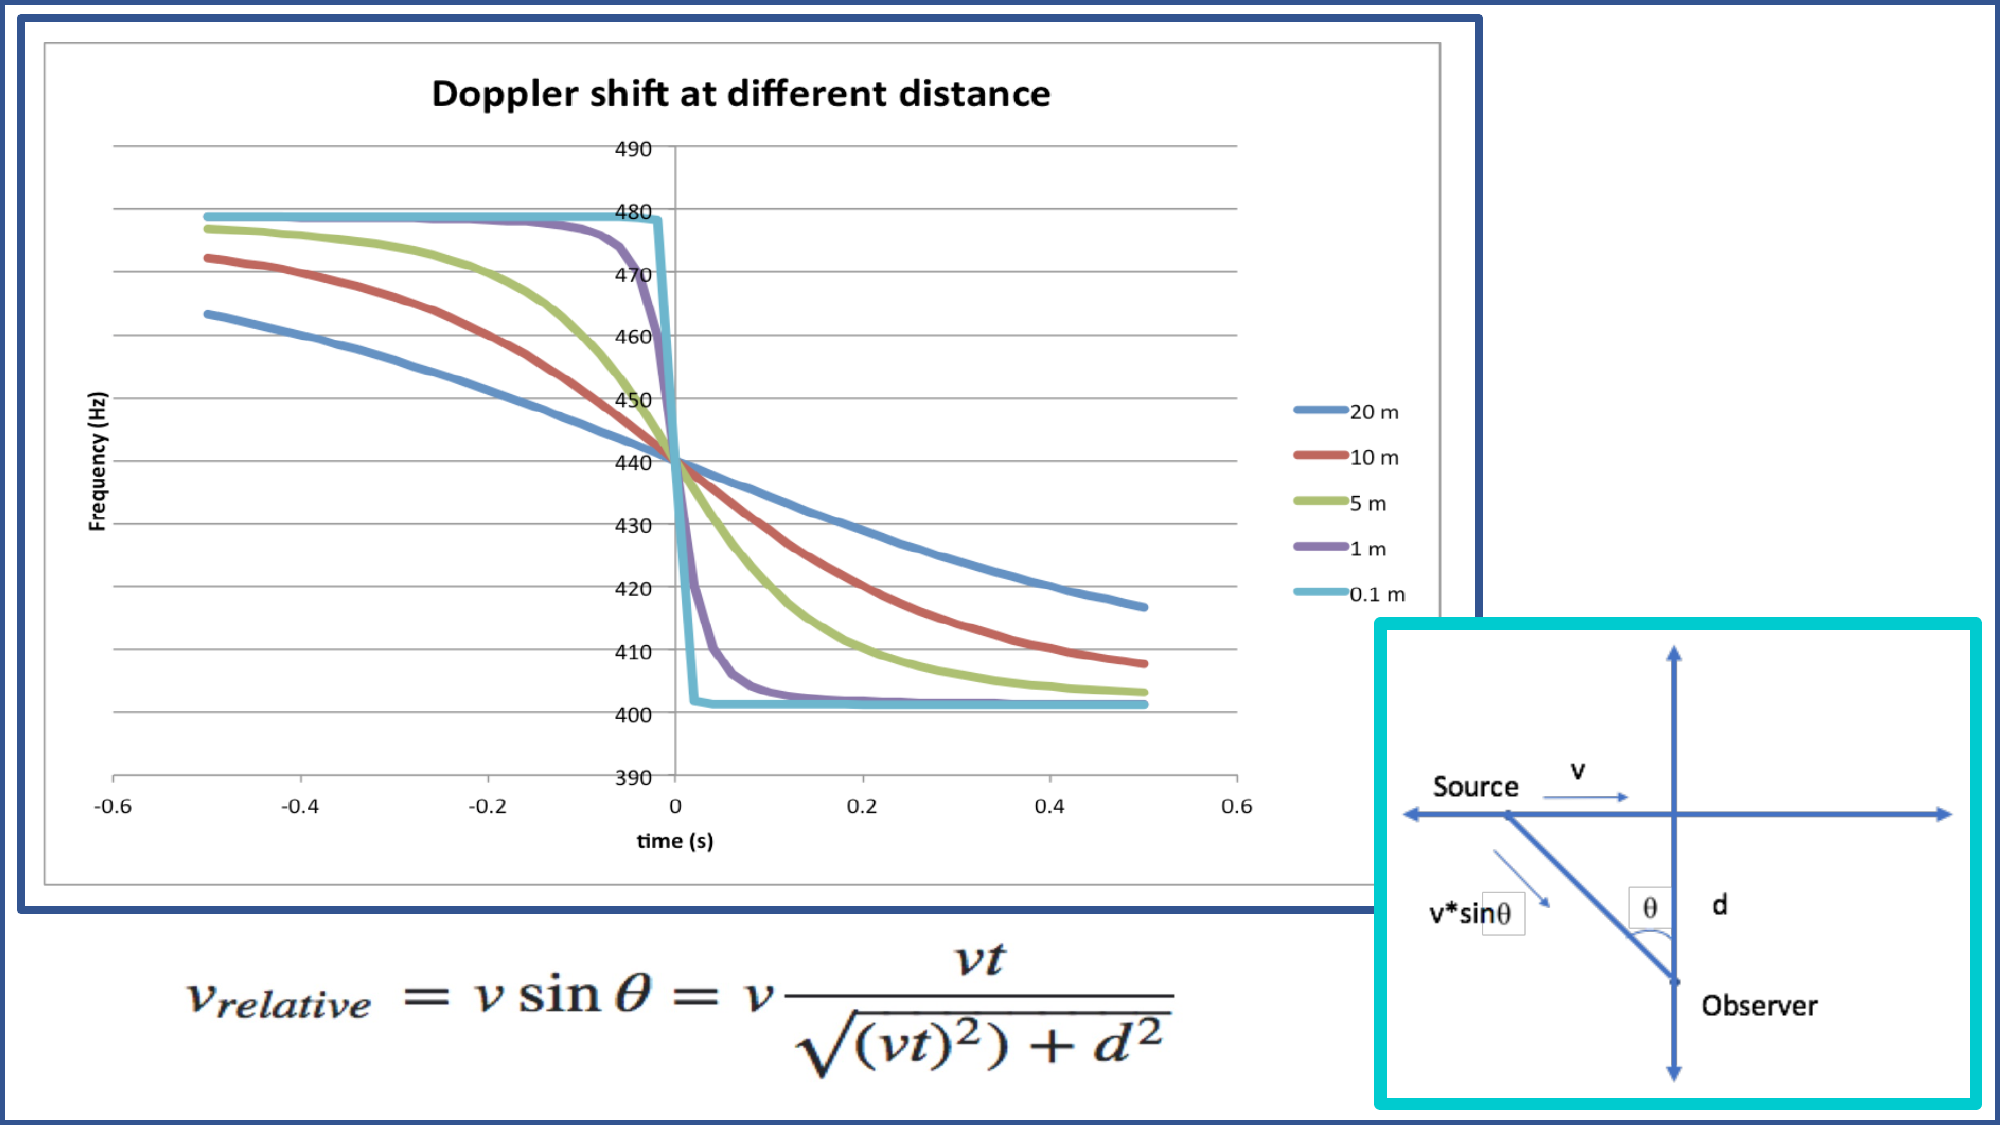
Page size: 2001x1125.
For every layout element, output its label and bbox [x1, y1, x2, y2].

list [24, 22, 1476, 907]
text_box [0, 0, 2000, 1125]
picture [132, 913, 1247, 1125]
picture [1386, 629, 1970, 1098]
